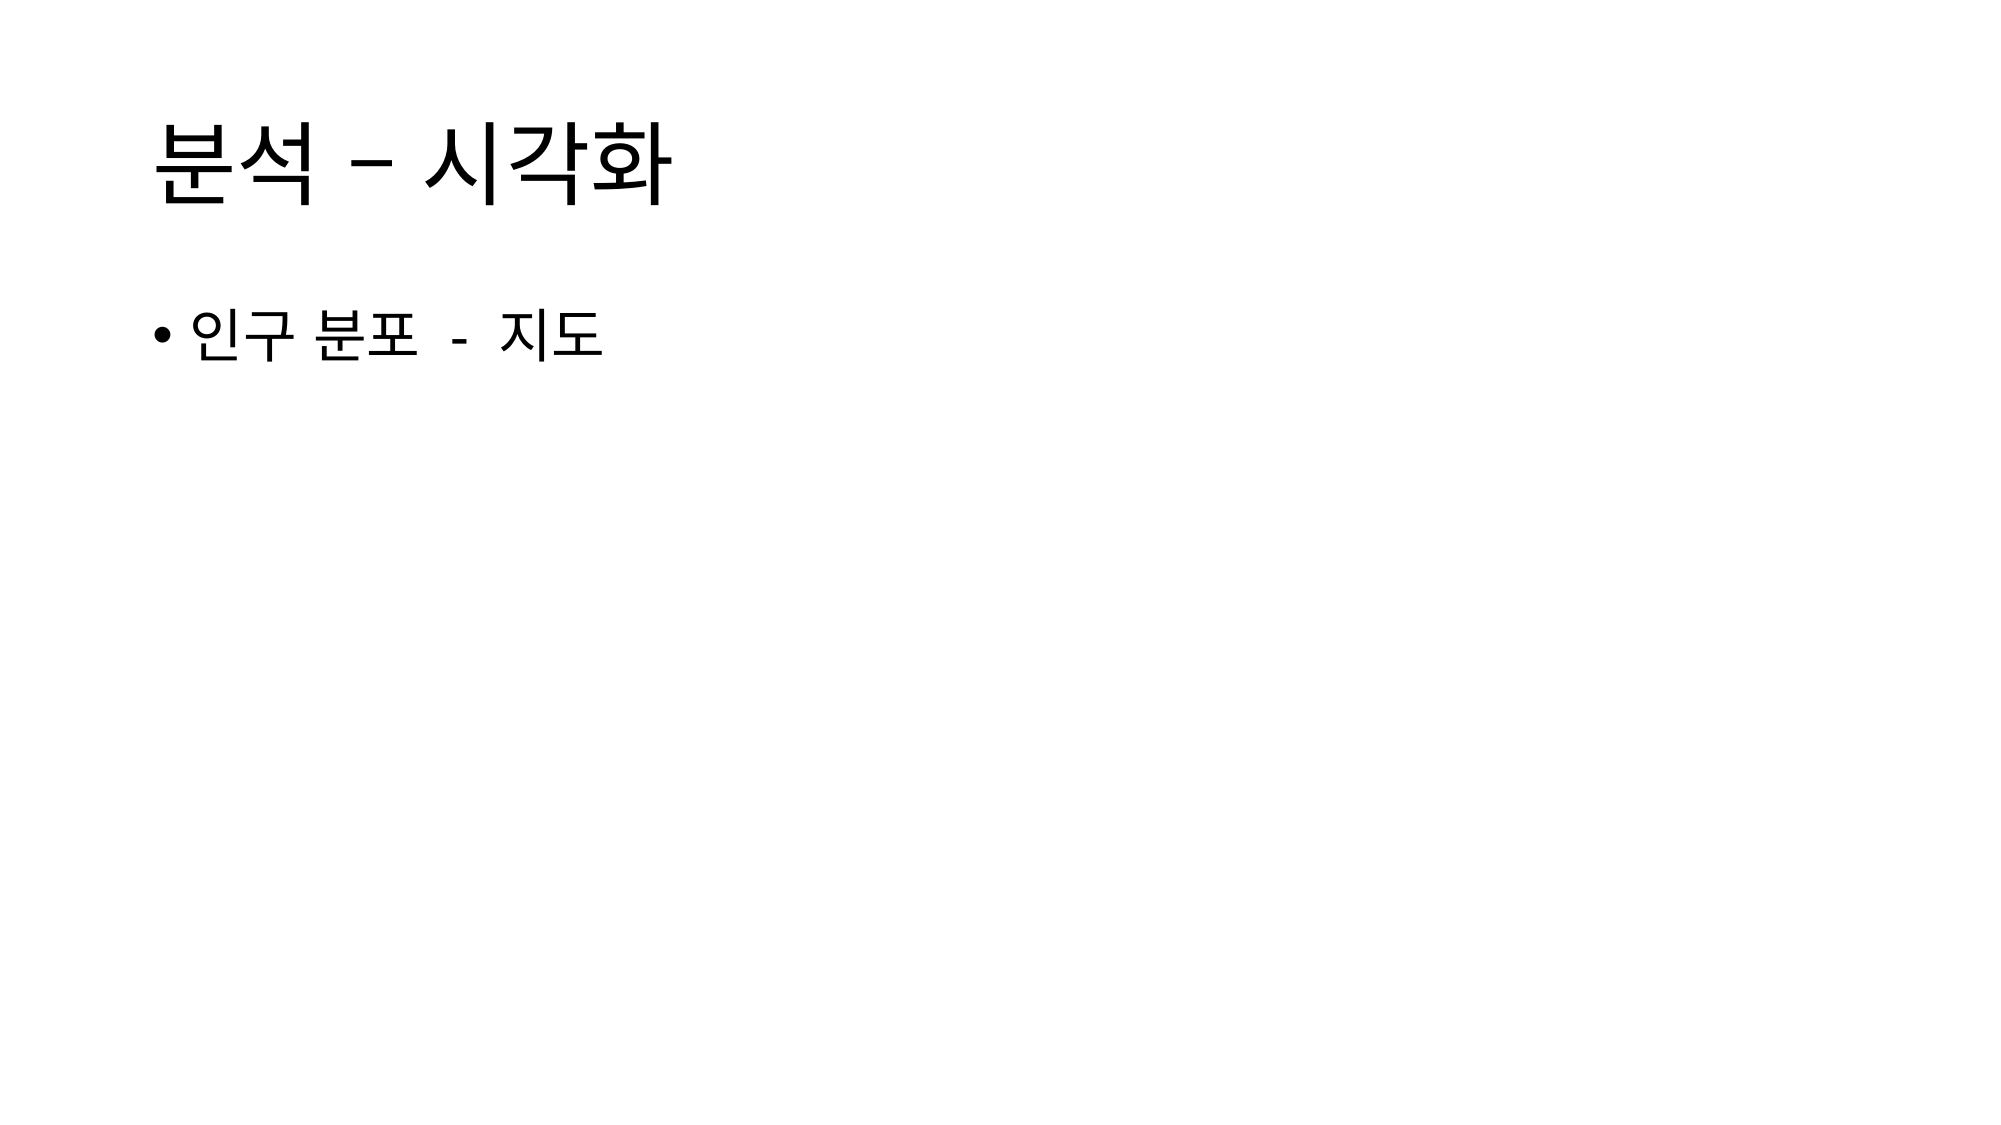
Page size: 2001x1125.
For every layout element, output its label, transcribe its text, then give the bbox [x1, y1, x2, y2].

title 분석 – 시각화 [137, 59, 1863, 278]
list 인구 분포 - 지도 [137, 299, 1863, 1014]
